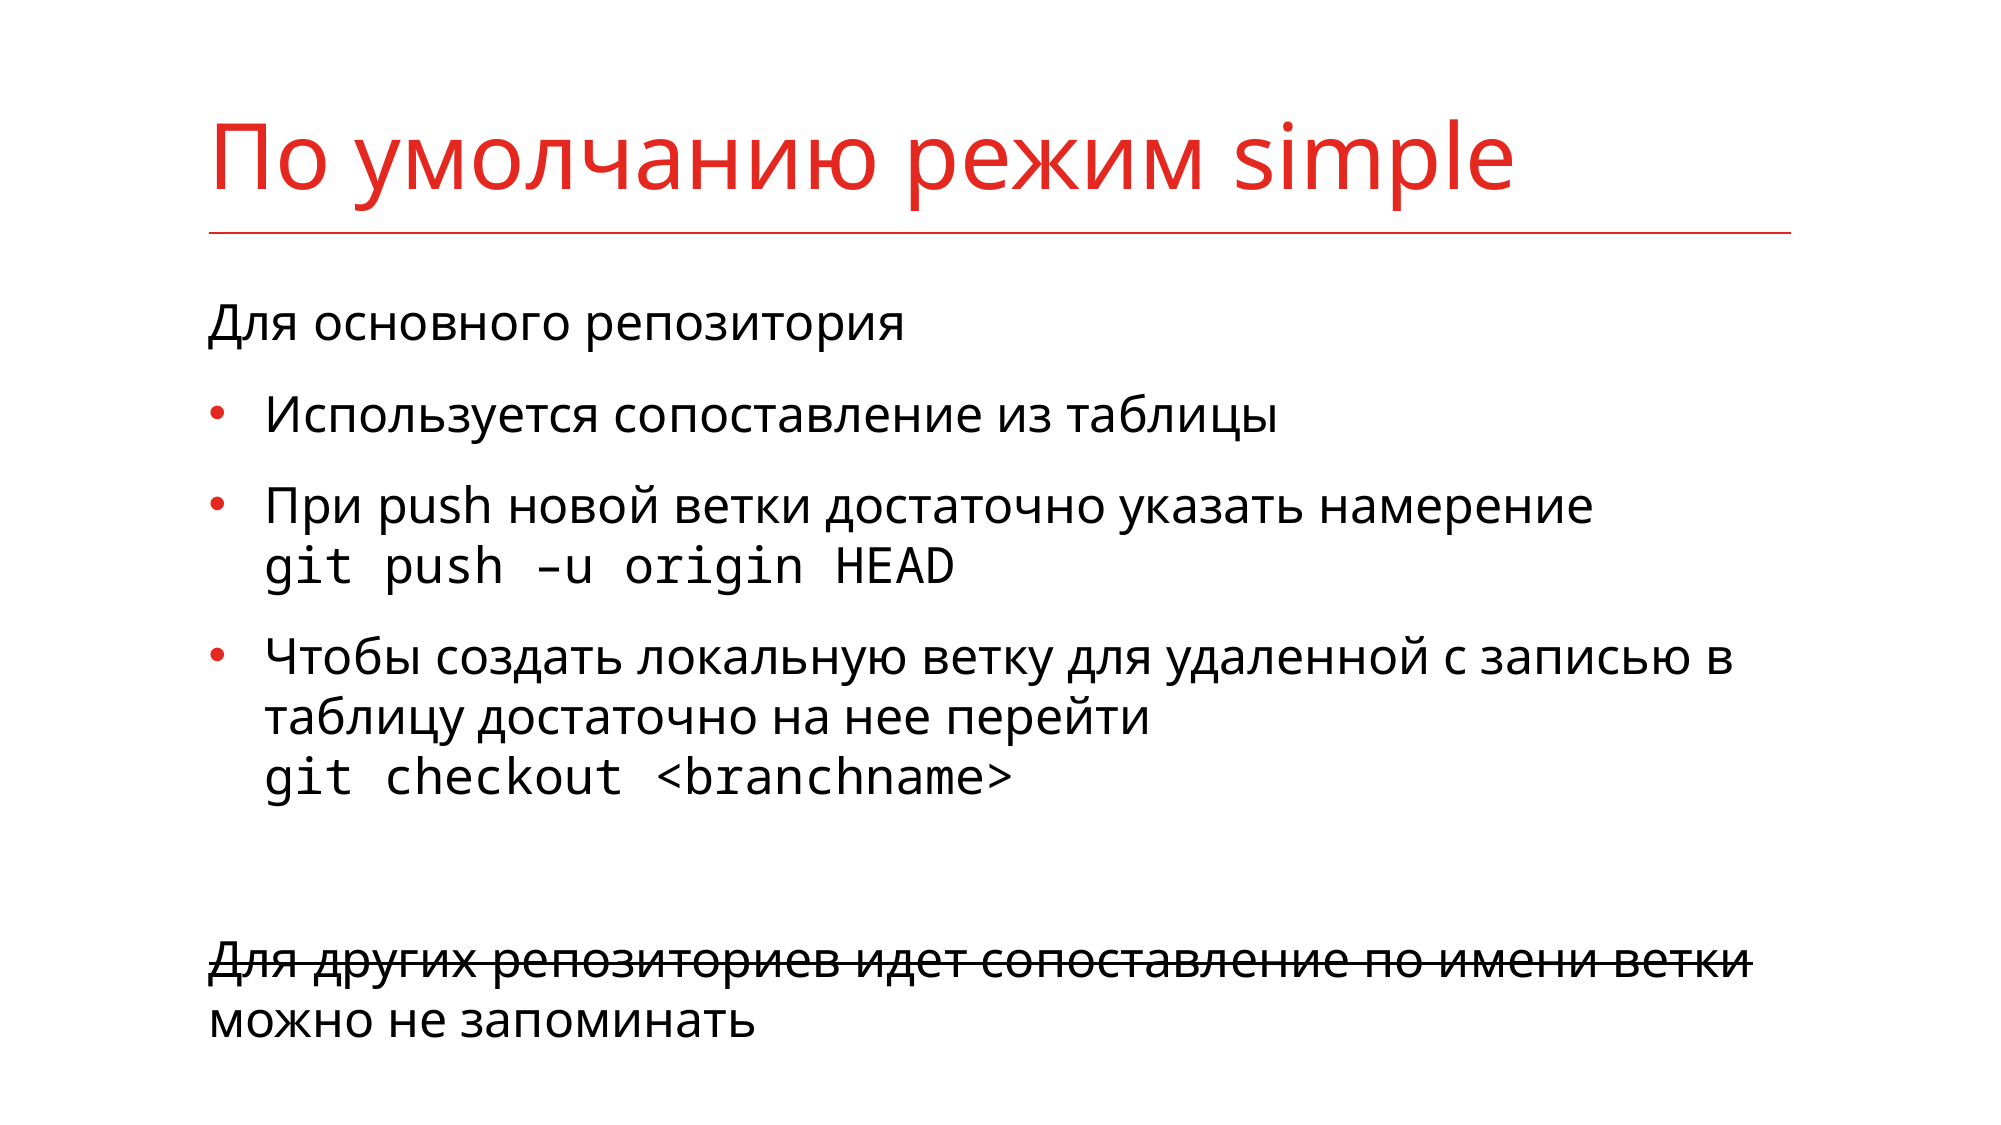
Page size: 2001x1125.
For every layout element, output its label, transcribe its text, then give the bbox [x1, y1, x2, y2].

title По умолчанию режим simple [208, 54, 1792, 232]
list Для основного репозитория Используется сопоставление из таблицы При push новой ветки достаточно указать намерение git push –u origin HEAD Чтобы создать локальную ветку для удаленной с записью в таблицу достаточно на нее перейти git checkout <branchname> Для других репозиториев идет сопоставление по имени ветки можно не запоминать [208, 290, 1792, 1071]
